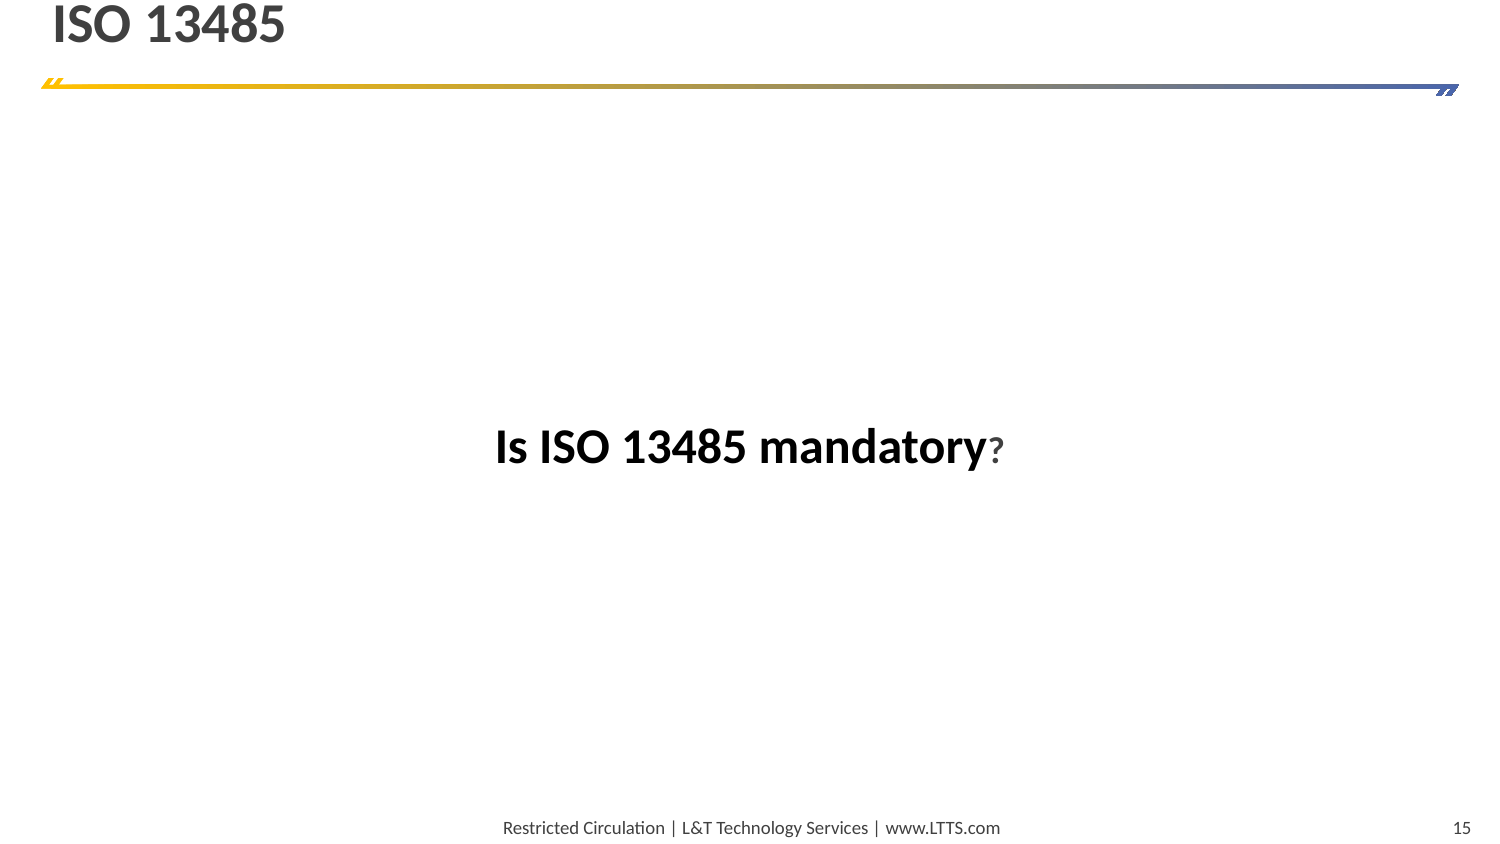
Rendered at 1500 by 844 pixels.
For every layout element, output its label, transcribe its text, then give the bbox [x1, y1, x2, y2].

list Is ISO 13485 mandatory? [50, 241, 1450, 613]
title ISO 13485 [37, 0, 1088, 63]
